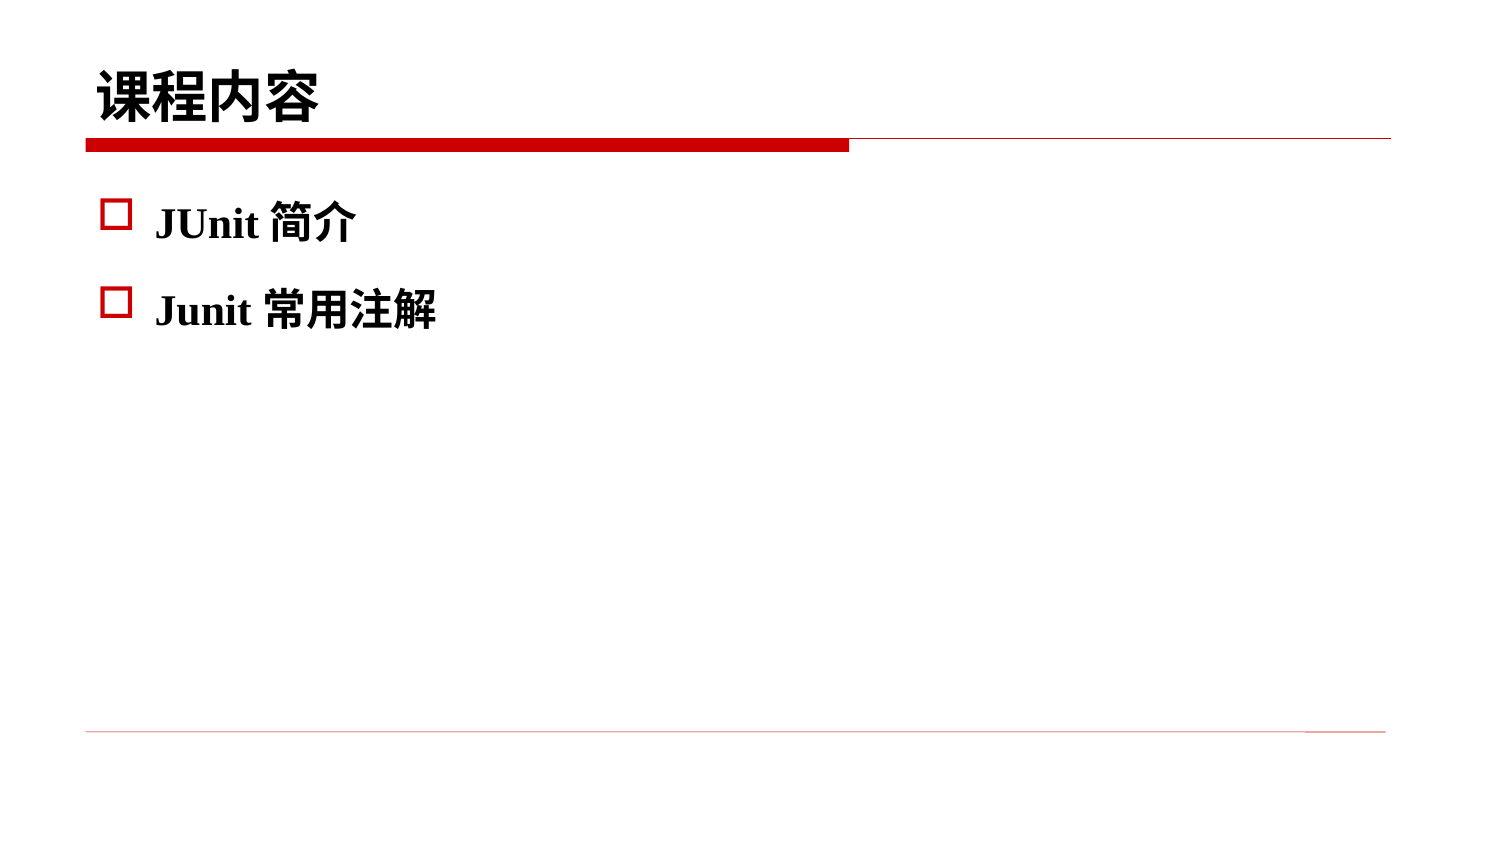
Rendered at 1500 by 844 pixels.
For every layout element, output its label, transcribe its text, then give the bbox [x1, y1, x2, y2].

title 课程内容 [84, 32, 1397, 134]
list JUnit简介 Junit常用注解 [85, 162, 1399, 688]
